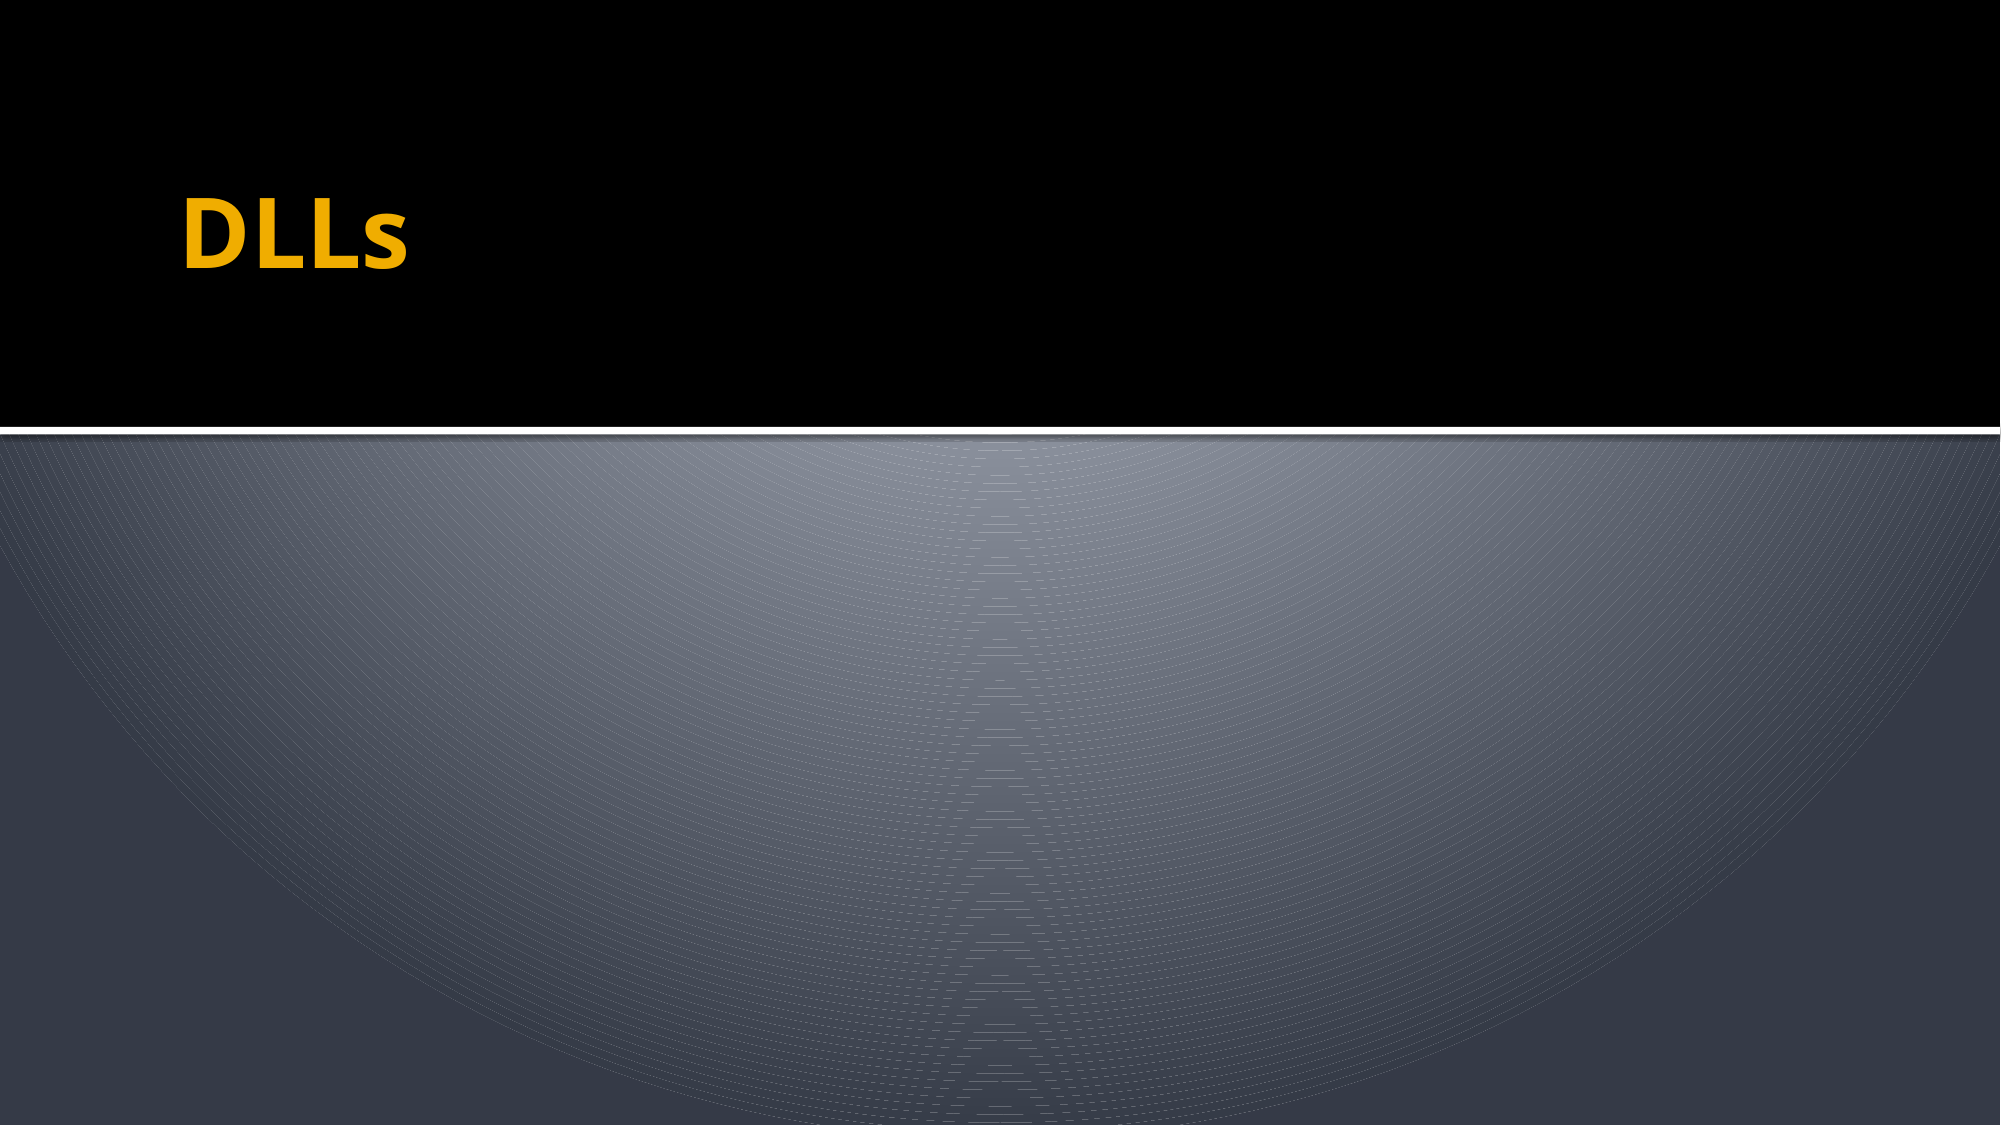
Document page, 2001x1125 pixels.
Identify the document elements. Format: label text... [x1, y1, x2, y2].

title DLLs [163, 19, 1917, 288]
